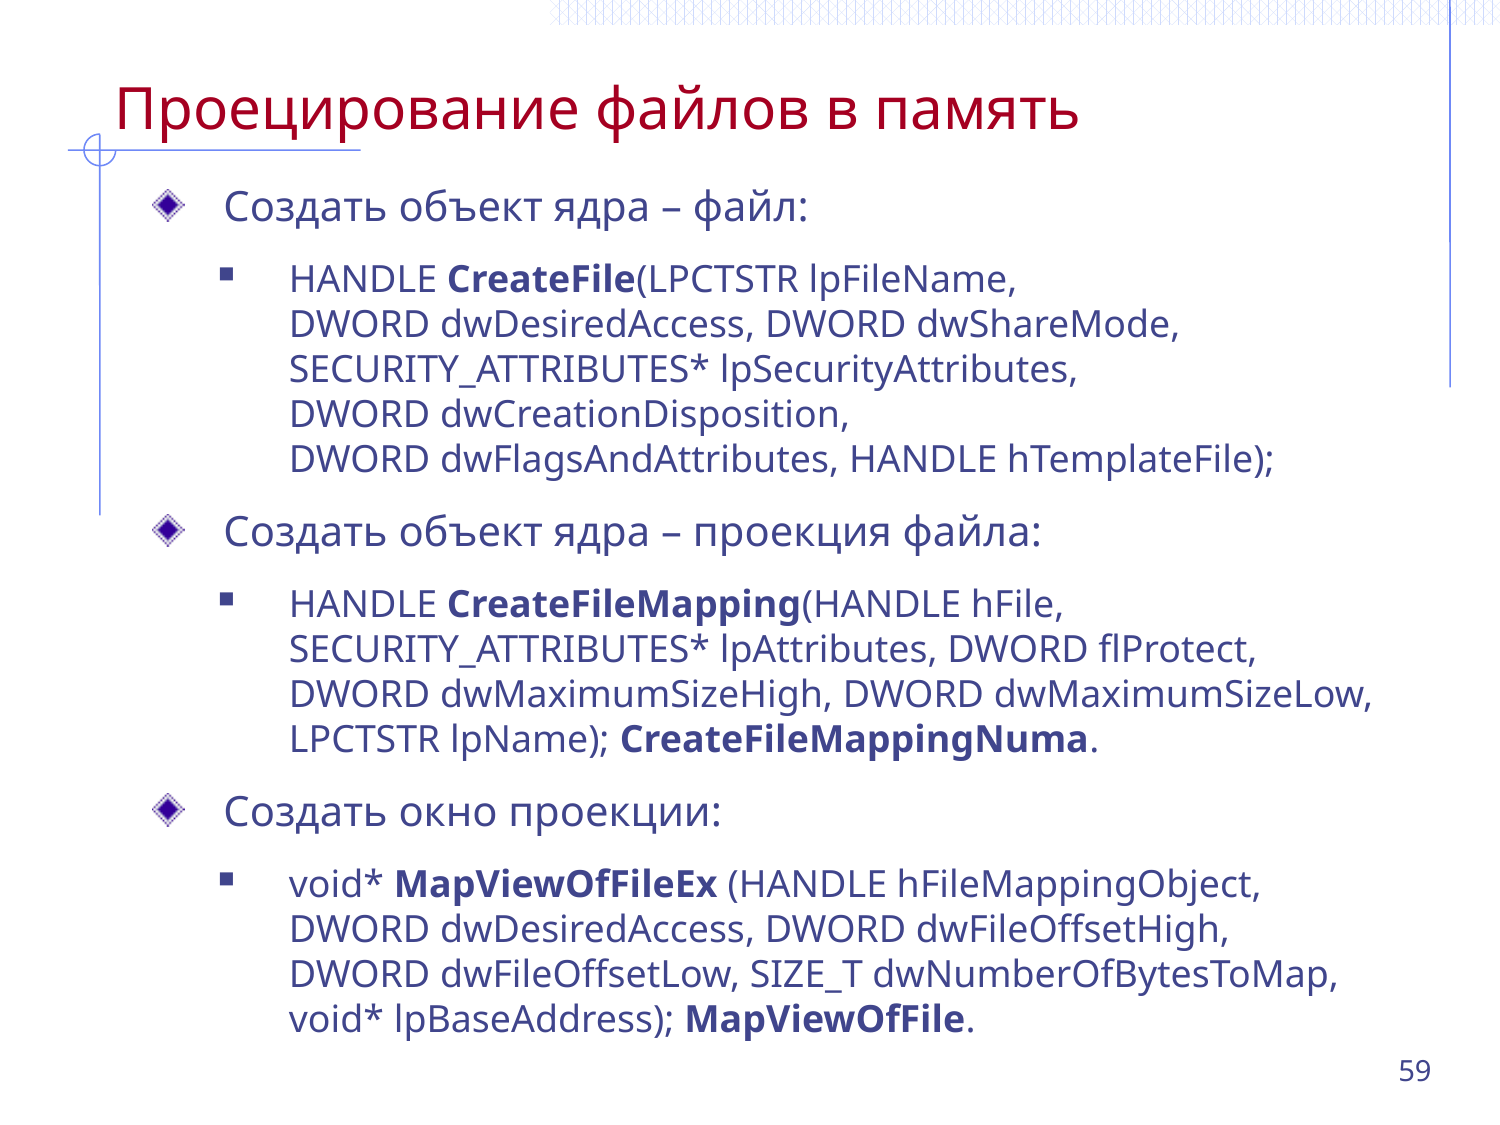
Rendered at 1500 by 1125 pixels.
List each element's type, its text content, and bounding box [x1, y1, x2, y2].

picture [152, 514, 185, 547]
slide_number 59 [1074, 1025, 1447, 1100]
picture [152, 793, 185, 827]
list Создать объект ядра – файл: HANDLE CreateFile(LPCTSTR lpFileName, DWORD dwDesiredAccess, DWORD dwShareMode, SECURITY_ATTRIBUTES* lpSecurityAttributes, DWORD dwCreationDisposition, DWORD dwFlagsAndAttributes, HANDLE hTemplateFile); Создать объект ядра – проекция файла: HANDLE CreateFileMapping(HANDLE hFile, SECURITY_ATTRIBUTES* lpAttributes, DWORD flProtect, DWORD dwMaximumSizeHigh, DWORD dwMaximumSizeLow, LPCTSTR lpName); CreateFileMappingNuma. Создать окно проекции: void* MapViewOfFileEx (HANDLE hFileMappingObject, DWORD dwDesiredAccess, DWORD dwFileOffsetHigh, DWORD dwFileOffsetLow, SIZE_T dwNumberOfBytesToMap, void* lpBaseAddress); MapViewOfFile. [137, 172, 1436, 1083]
title Проецирование файлов в память [99, 50, 1375, 149]
picture [152, 189, 185, 222]
